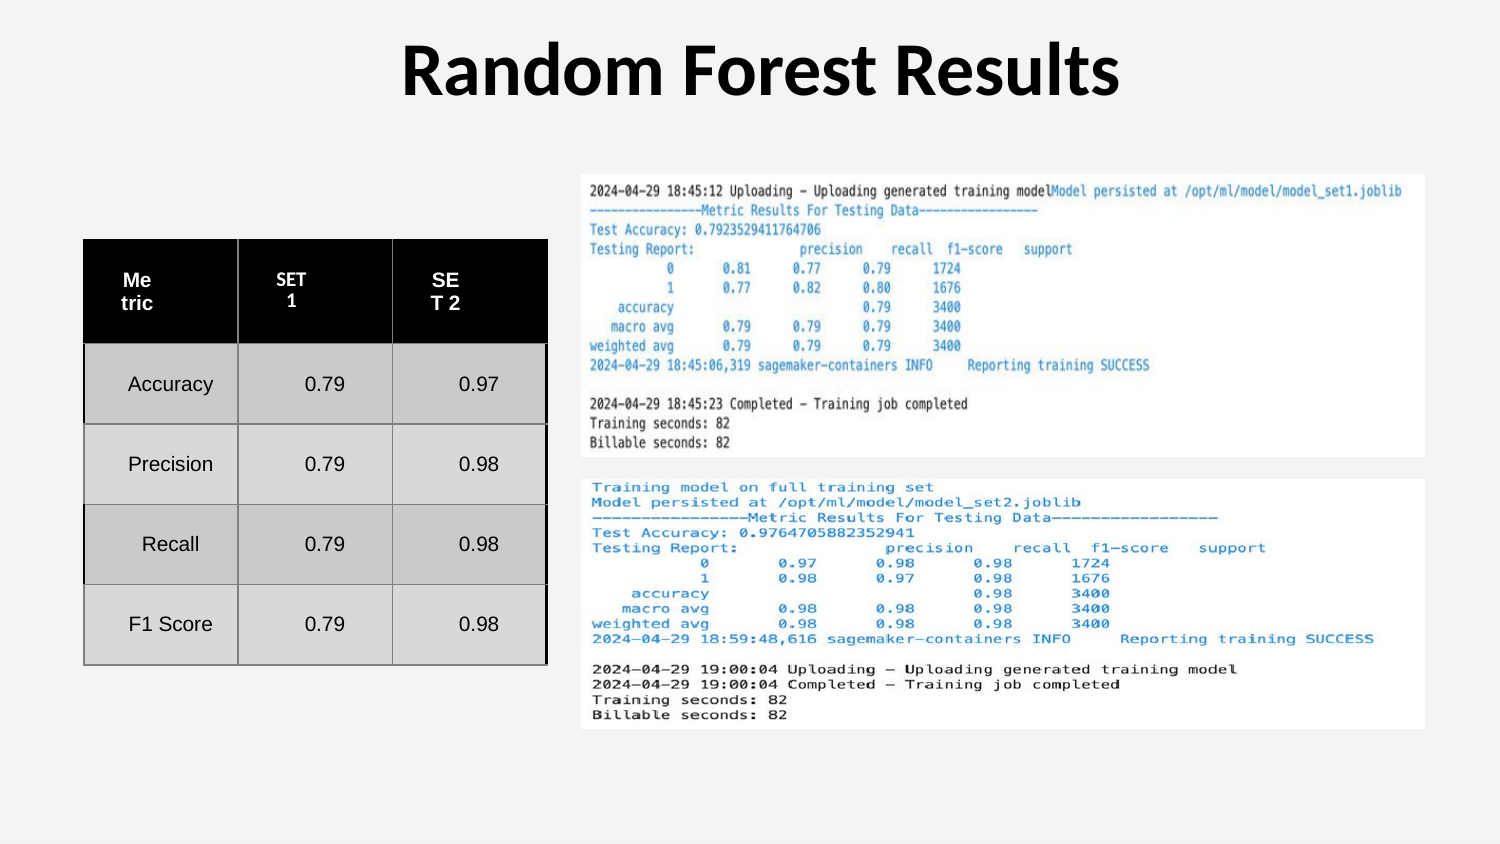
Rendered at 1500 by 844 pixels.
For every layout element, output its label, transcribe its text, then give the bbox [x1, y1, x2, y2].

table_cell 0.97 [393, 344, 545, 423]
table_cell 0.98 [393, 505, 545, 584]
table_cell Precision [85, 425, 237, 504]
table_cell 0.79 [239, 425, 392, 504]
table_cell 0.79 [239, 344, 392, 423]
table_cell Accuracy [85, 344, 237, 423]
table_cell 0.79 [239, 505, 392, 584]
table_cell 0.79 [239, 585, 392, 664]
text_box Random Forest Results [55, 33, 1467, 117]
picture [581, 479, 1425, 729]
table_cell 0.98 [393, 425, 545, 504]
table_header SET 2 [393, 242, 545, 343]
table_cell F1 Score [85, 585, 237, 664]
table_header Metric [85, 242, 237, 343]
table_cell Recall [85, 505, 237, 584]
picture [581, 174, 1425, 457]
table_header SET 1 [239, 242, 392, 343]
table_cell 0.98 [393, 585, 545, 664]
